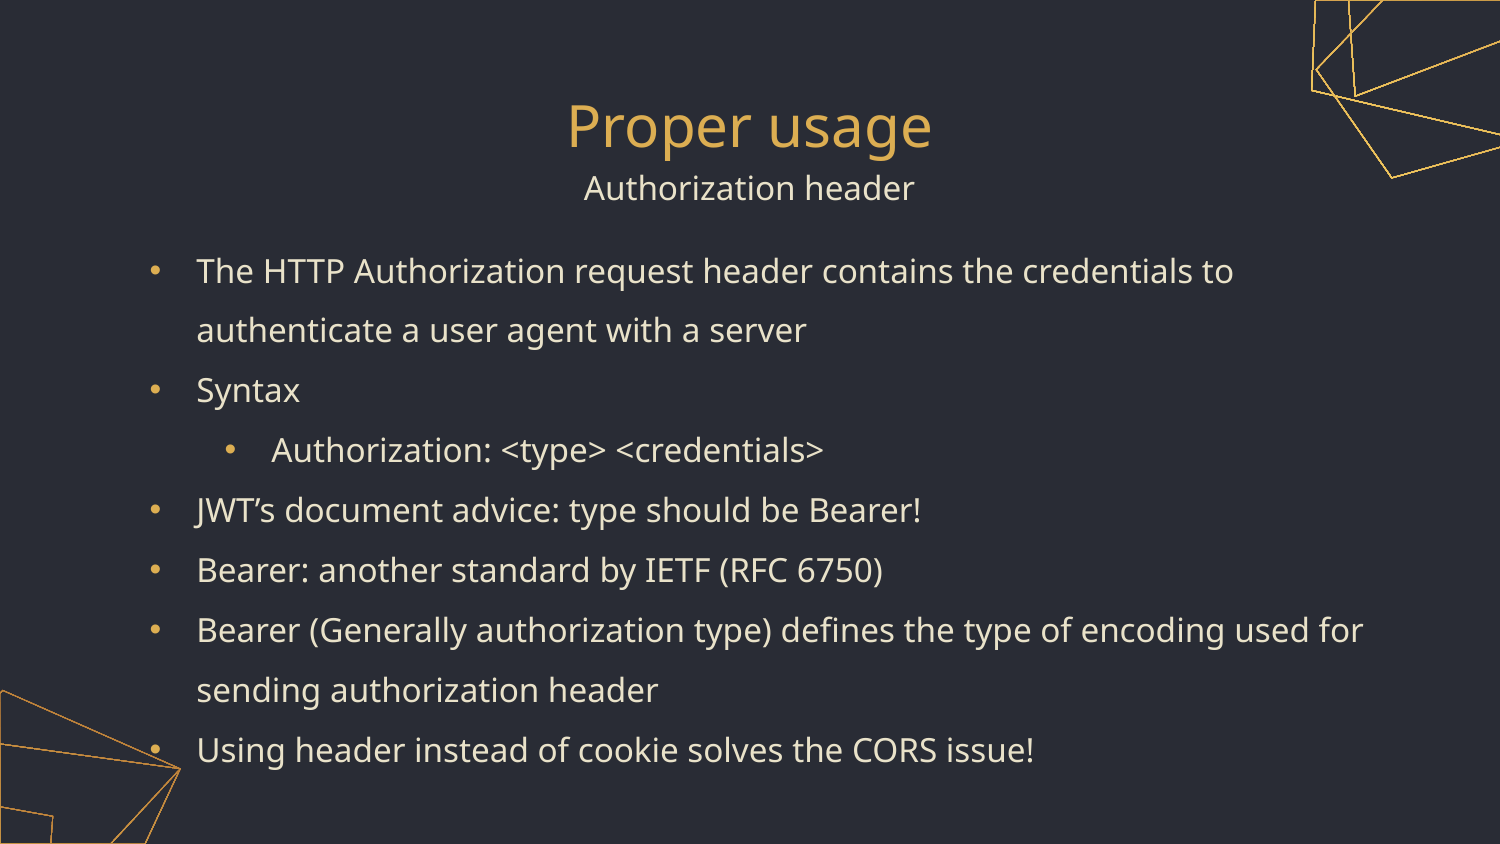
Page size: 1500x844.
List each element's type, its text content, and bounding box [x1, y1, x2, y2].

subtitle The HTTP Authorization request header contains the credentials to authenticate a user agent with a server Syntax Authorization: <type> <credentials> JWT’s document advice: type should be Bearer! Bearer: another standard by IETF (RFC 6750) Bearer (Generally authorization type) defines the type of encoding used for sending authorization header Using header instead of cookie solves the CORS issue! [59, 214, 1441, 794]
title Proper usage [327, 88, 1173, 160]
text_box Authorization header [569, 159, 931, 214]
